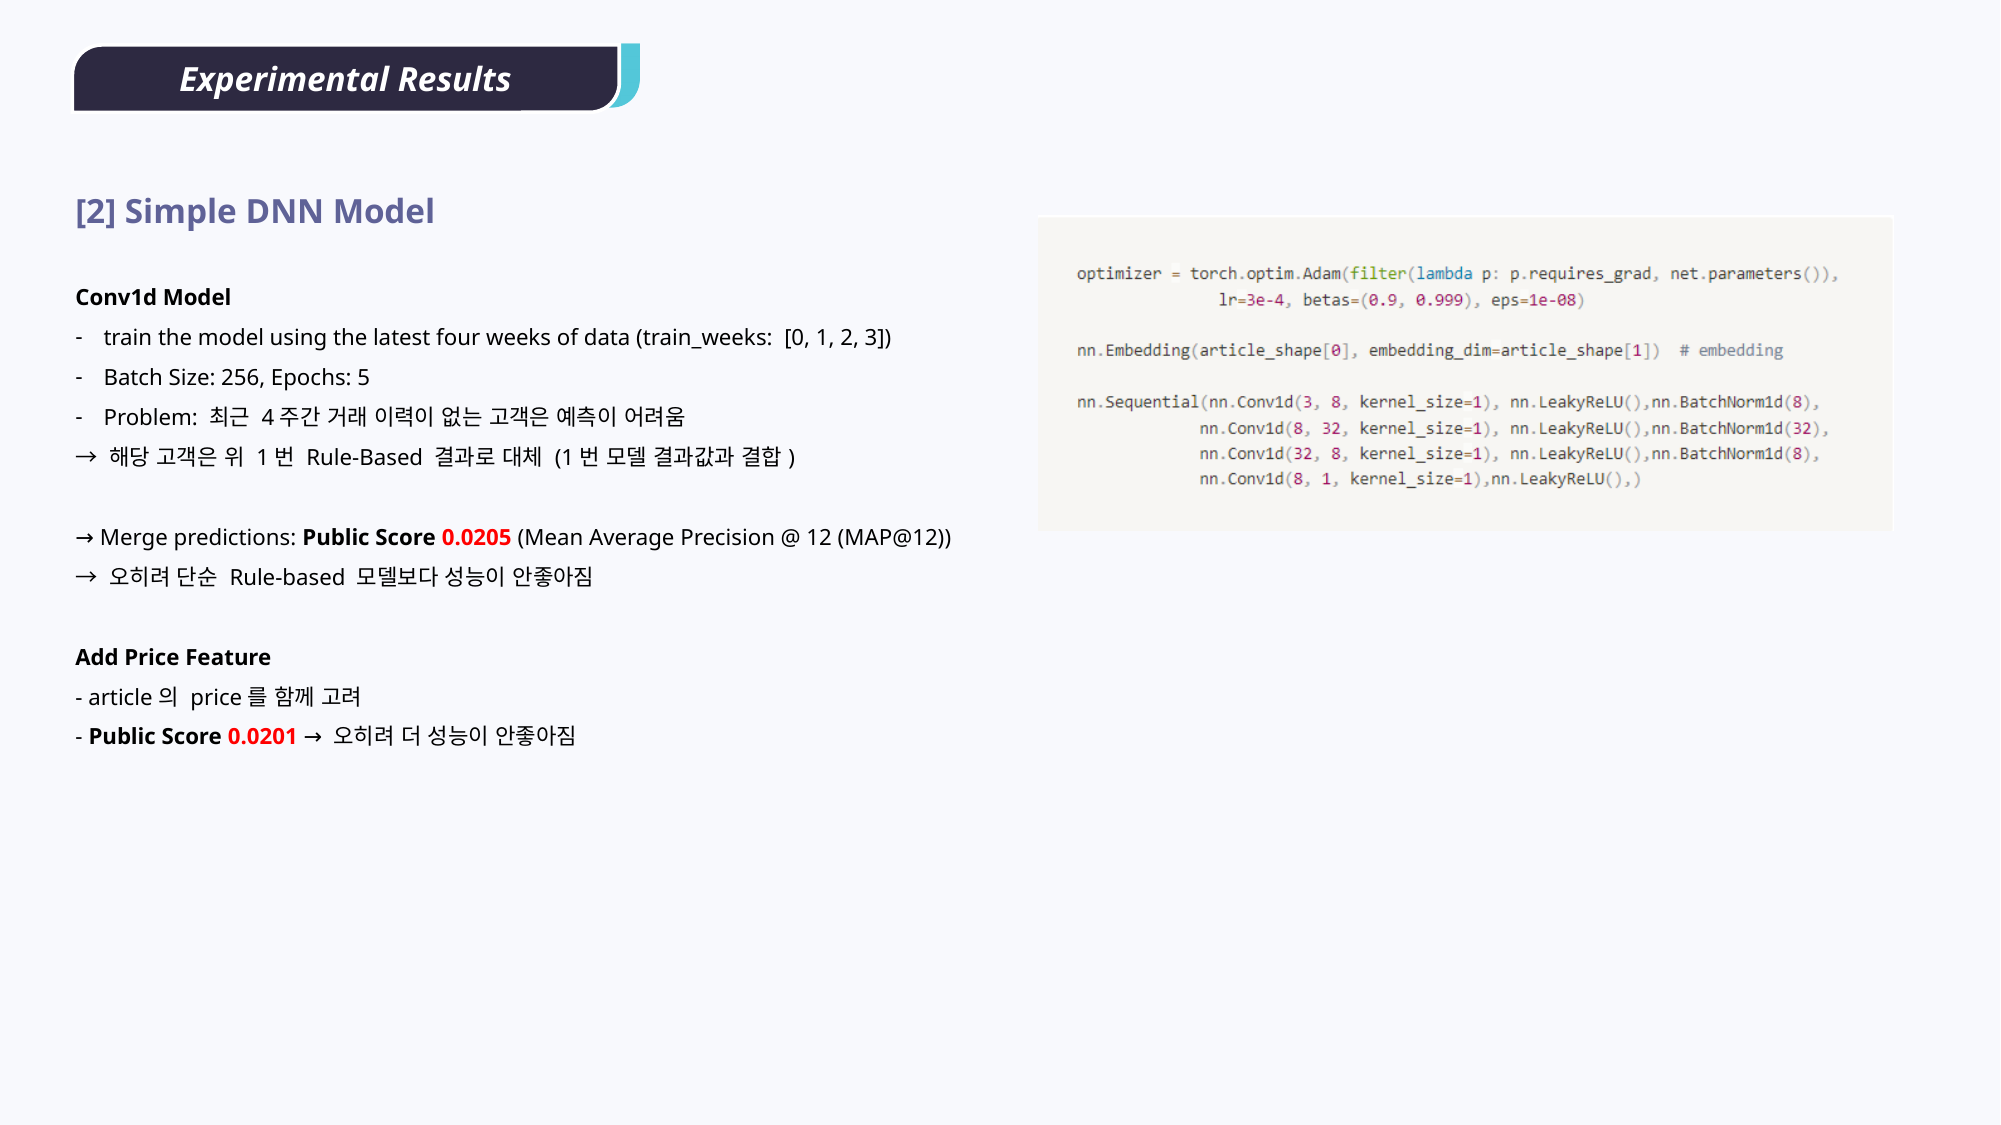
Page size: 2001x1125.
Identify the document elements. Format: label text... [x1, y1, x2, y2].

picture [1038, 215, 1894, 532]
text_box [2] Simple DNN Model Conv1d Model train the model using the latest four weeks of data (train_weeks: [0, 1, 2, 3]) Batch Size: 256, Epochs: 5 Problem: 최근 4주간 거래 이력이 없는 고객은 예측이 어려움 → 해당 고객은 위 1번 Rule-Based 결과로 대체 (1번 모델 결과값과 결합) → Merge predictions: Public Score 0.0205 (Mean Average Precision @ 12 (MAP@12)) → 오히려 단순 Rule-based 모델보다 성능이 안좋아짐 Add Price Feature - article의 price를 함께 고려 - Public Score 0.0201 → 오히려 더 성능이 안좋아짐 [60, 163, 1843, 1038]
text_box Experimental Results [72, 44, 620, 113]
